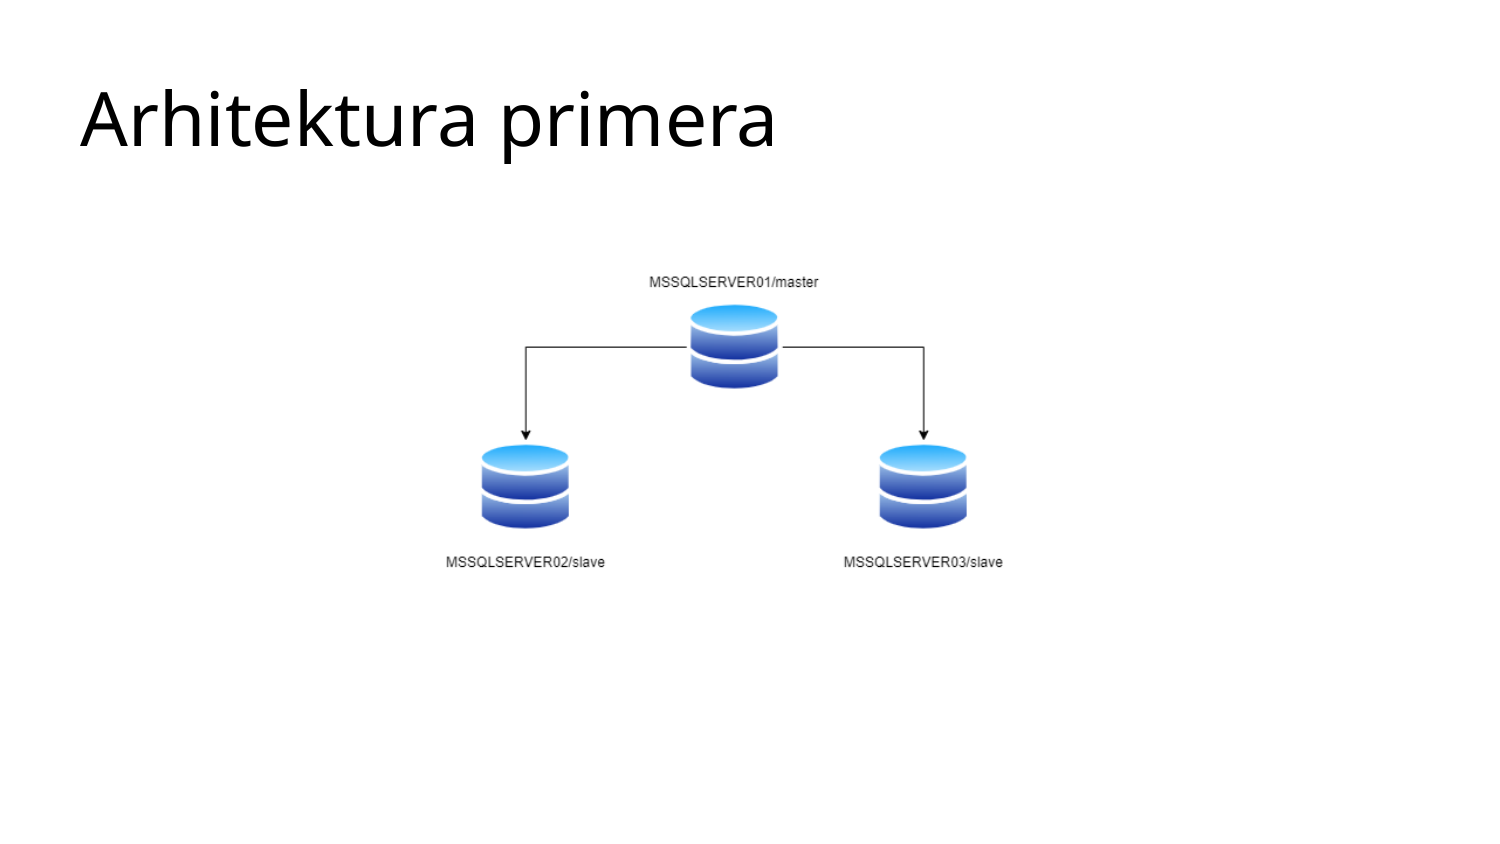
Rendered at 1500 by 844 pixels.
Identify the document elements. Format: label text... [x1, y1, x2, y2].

title Arhitektura primera [65, 47, 1464, 186]
picture [446, 265, 1003, 580]
